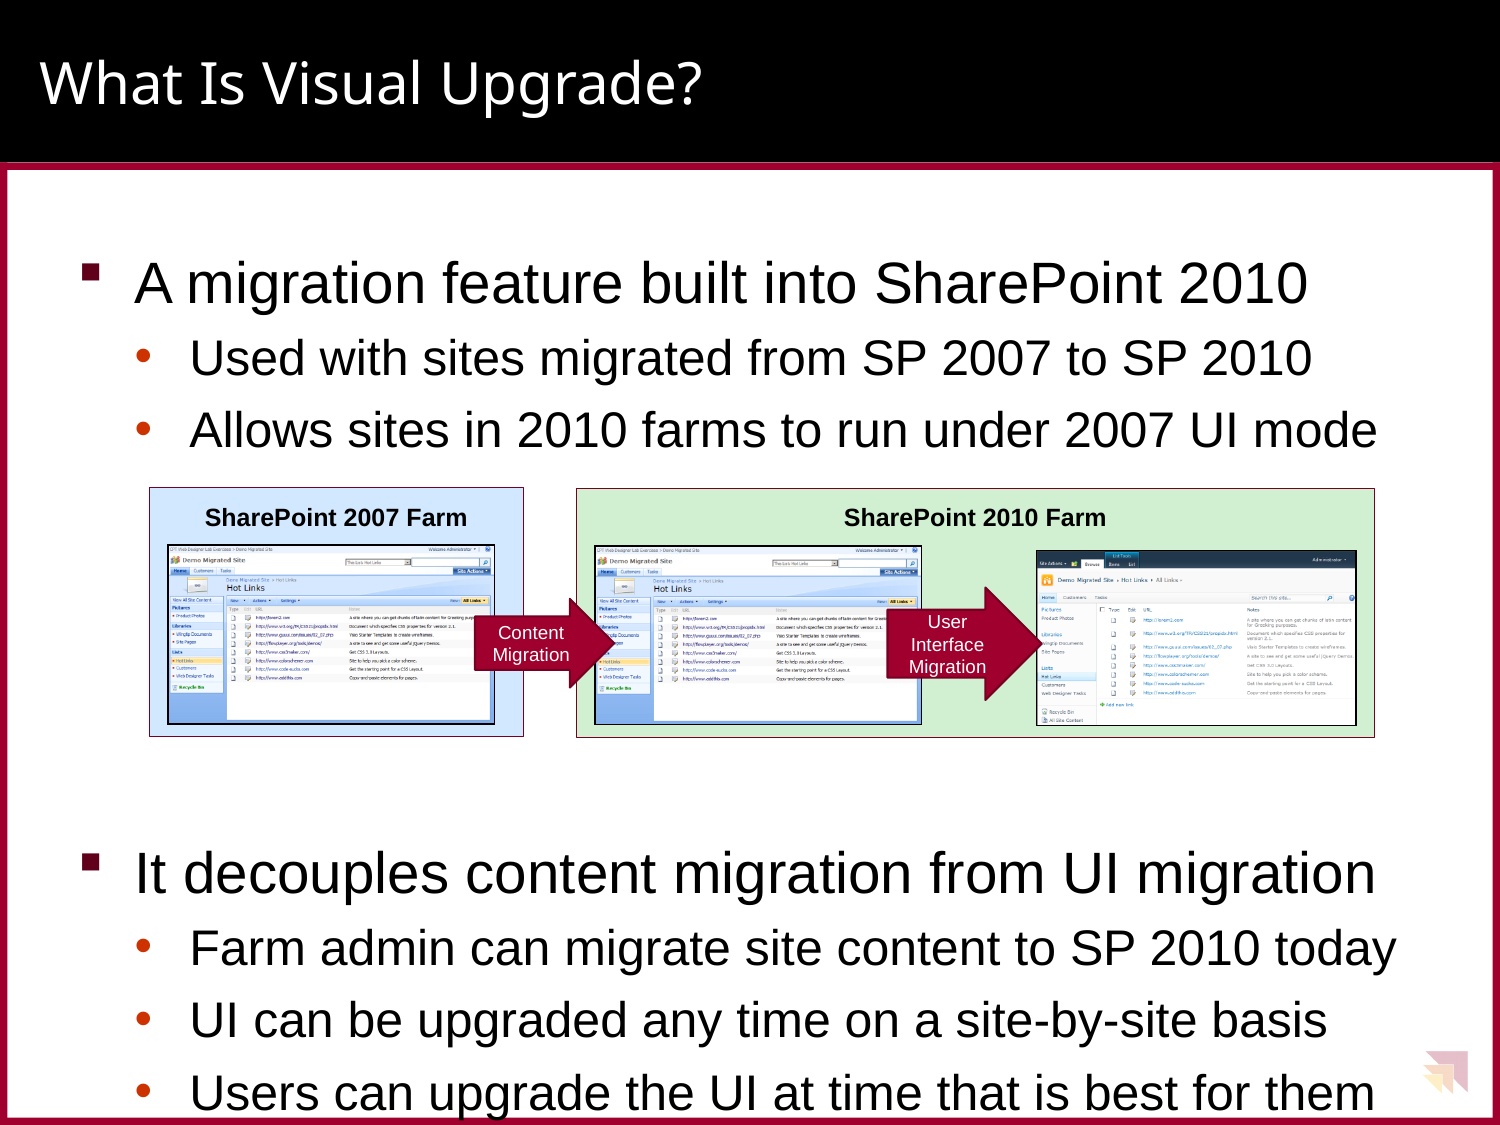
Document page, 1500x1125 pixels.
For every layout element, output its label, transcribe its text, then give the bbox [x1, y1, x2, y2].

picture [1037, 551, 1356, 726]
title What Is Visual Upgrade? [24, 12, 1438, 150]
text_box Content Migration [503, 596, 585, 690]
picture [595, 546, 922, 725]
text_box User Interface Migration [931, 585, 1027, 702]
picture [168, 545, 494, 724]
list A migration feature built into SharePoint 2010 Used with sites migrated from SP 2007 to SP 2010 Allows sites in 2010 farms to run under 2007 UI mode It decouples content migration from UI migration Farm admin can migrate site content to SP 2010 today UI can be upgraded any time on a site-by-site basis Users can upgrade the UI at time that is best for them [62, 237, 1438, 1088]
text_box SharePoint 2007 Farm [148, 485, 525, 739]
text_box SharePoint 2010 Farm [575, 486, 1377, 740]
